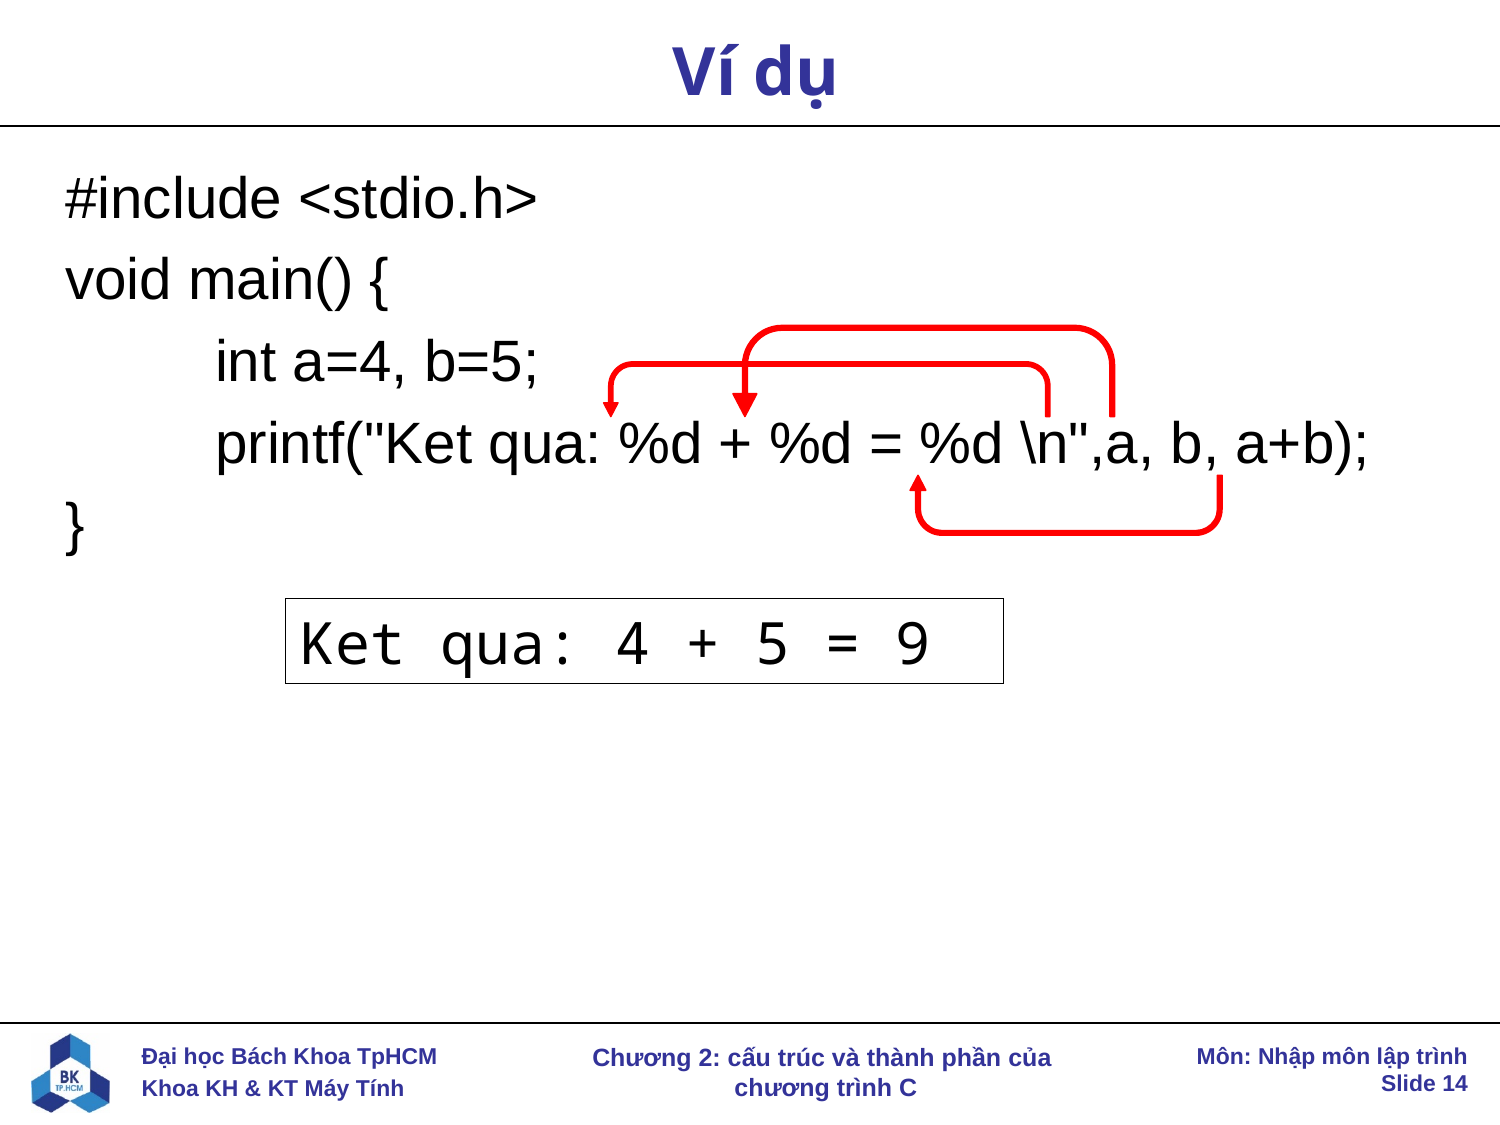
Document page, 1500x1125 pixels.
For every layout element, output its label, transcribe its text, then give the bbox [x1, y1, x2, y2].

text_box [732, 325, 1115, 417]
text_box [748, 361, 1050, 417]
picture [31, 1033, 110, 1113]
title Ví dụ [50, 12, 1463, 125]
text_box [910, 475, 1223, 536]
list #include <stdio.h> void main() { int a=4, b=5; printf("Ket qua: %d + %d = %d \n",a, b, a+b); } [50, 152, 1463, 1000]
text_box [603, 361, 742, 417]
text_box Ket qua: 4 + 5 = 9 [285, 598, 1004, 684]
